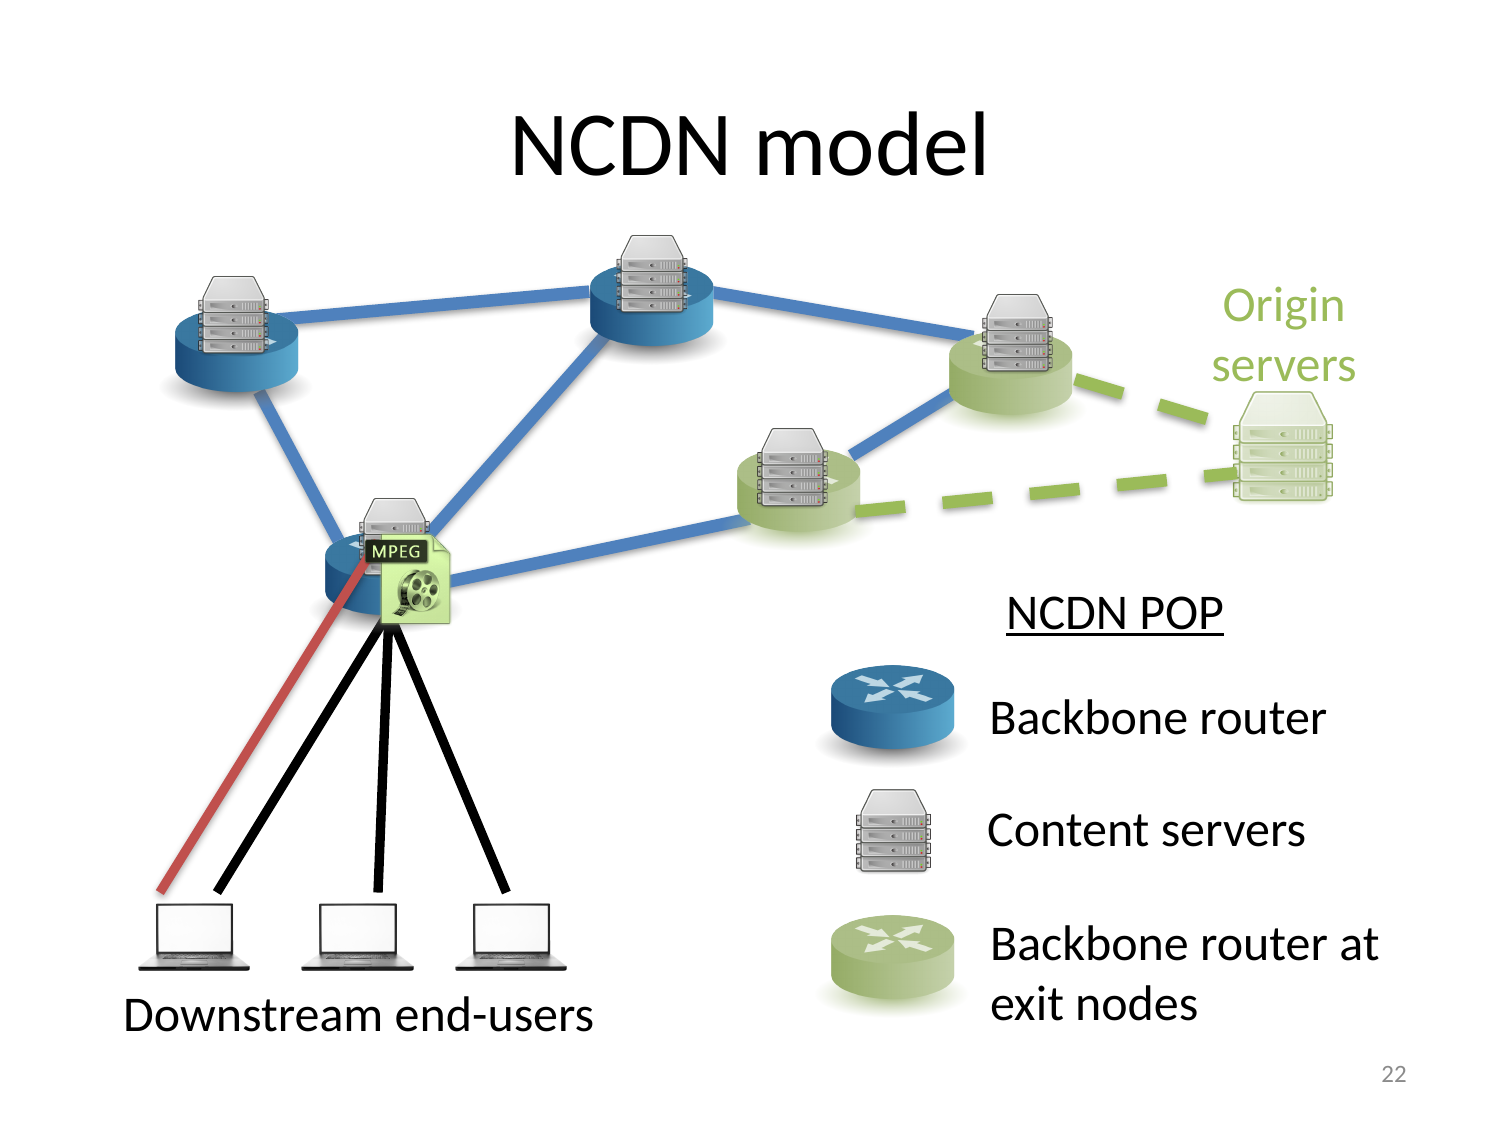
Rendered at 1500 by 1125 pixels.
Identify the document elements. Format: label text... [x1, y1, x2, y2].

text_box Backbone router at exit nodes [975, 903, 1395, 1038]
picture [308, 494, 463, 635]
picture [299, 901, 416, 973]
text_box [855, 472, 1238, 512]
picture [1217, 387, 1349, 519]
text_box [468, 518, 750, 584]
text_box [388, 611, 507, 893]
picture [814, 915, 970, 1019]
text_box NCDN POP [955, 571, 1275, 647]
text_box Origin servers [1158, 264, 1411, 400]
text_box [1092, 378, 1238, 429]
text_box Backbone router [974, 677, 1343, 753]
text_box Content servers [972, 789, 1365, 864]
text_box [159, 540, 379, 893]
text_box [732, 291, 970, 338]
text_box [850, 391, 957, 456]
title NCDN model [75, 45, 1425, 233]
text_box 22 [1072, 1042, 1422, 1103]
picture [843, 785, 943, 885]
picture [158, 273, 314, 411]
picture [452, 901, 570, 973]
picture [573, 232, 729, 365]
picture [814, 665, 970, 769]
text_box Downstream end-users [86, 973, 631, 1049]
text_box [422, 333, 607, 542]
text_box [258, 391, 340, 539]
picture [135, 901, 253, 973]
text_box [285, 291, 568, 320]
picture [932, 291, 1087, 434]
picture [720, 425, 876, 551]
